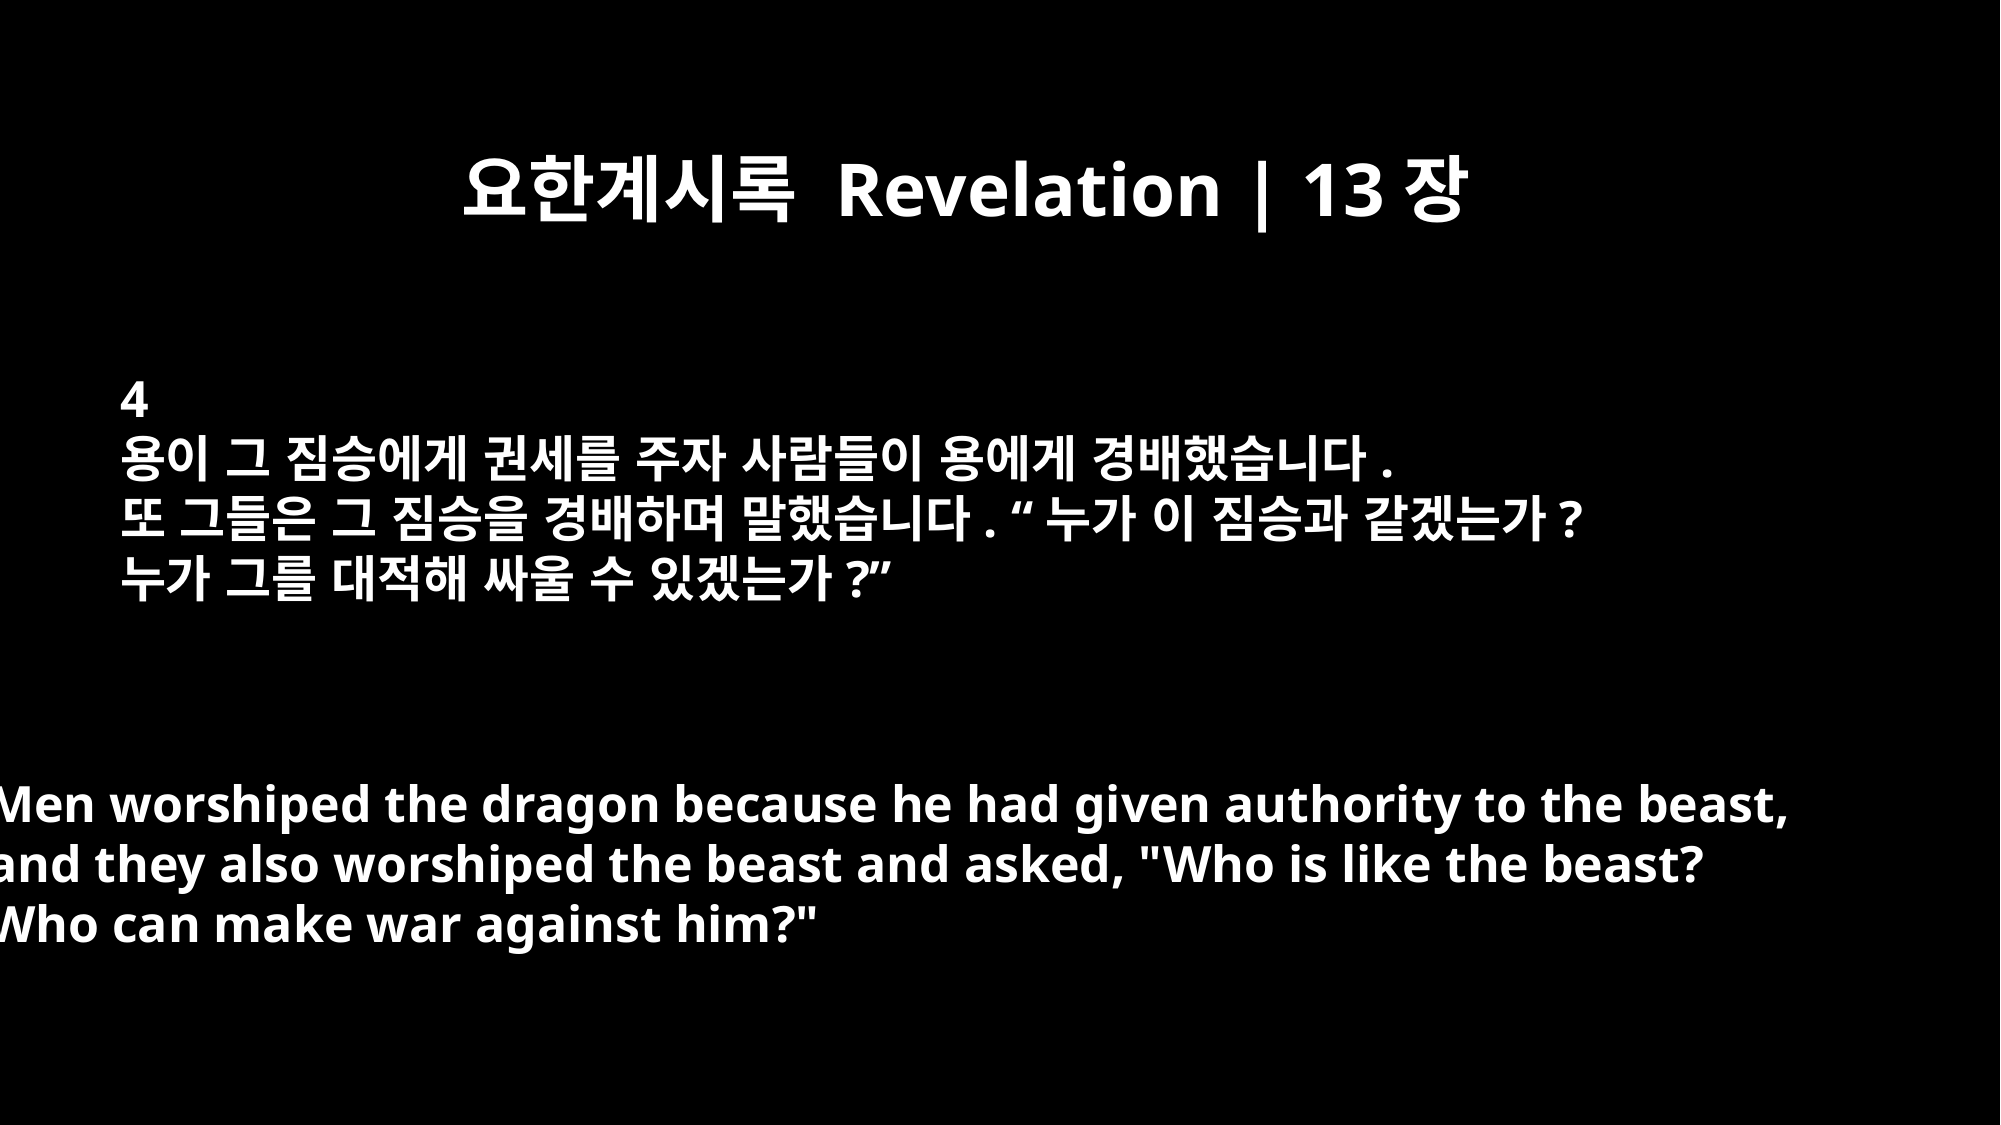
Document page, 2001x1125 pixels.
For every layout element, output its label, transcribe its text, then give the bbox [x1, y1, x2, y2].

text_box 요한계시록 Revelation | 13장 [446, 136, 1486, 239]
text_box 4 용이 그 짐승에게 권세를 주자 사람들이 용에게 경배했습니다. 또 그들은 그 짐승을 경배하며 말했습니다. “누가 이 짐승과 같겠는가? 누가 그를 대적해 싸울 수 있겠는가?” [105, 359, 1599, 615]
text_box Men worshiped the dragon because he had given authority to the beast, and they also worshiped the beast and asked, "Who is like the beast? Who can make war against him?" [0, 764, 1805, 960]
